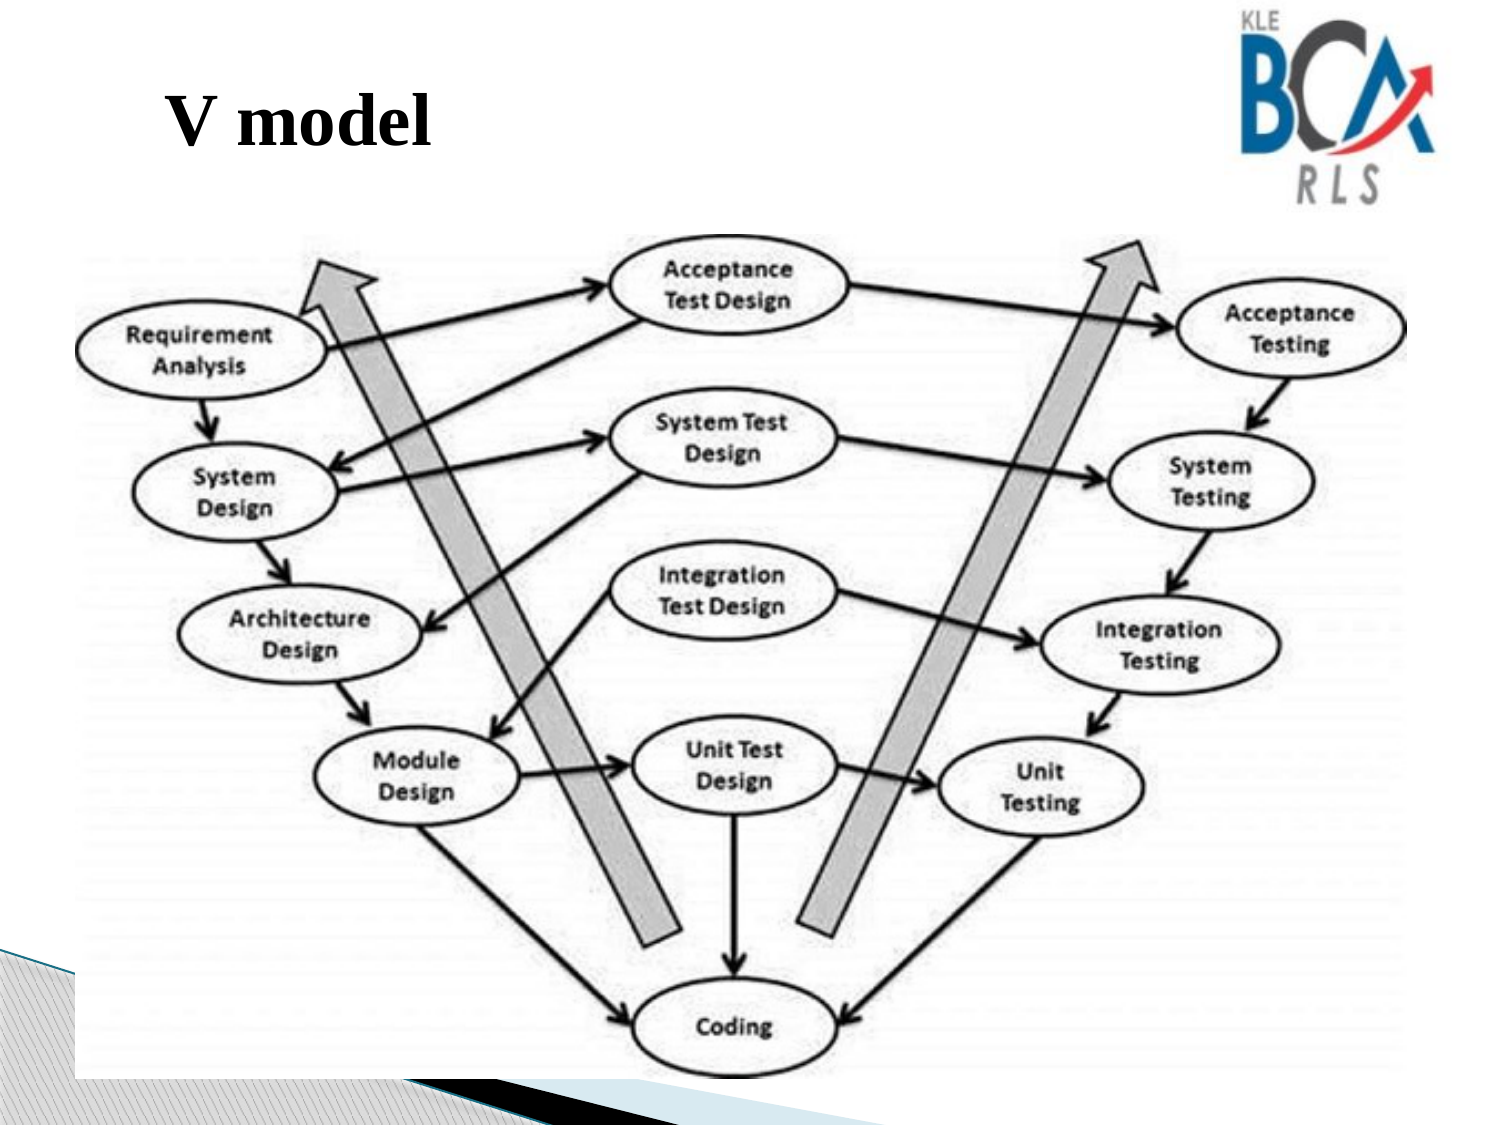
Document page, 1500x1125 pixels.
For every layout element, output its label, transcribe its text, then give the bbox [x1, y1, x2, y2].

picture [74, 234, 1407, 1079]
picture [1224, 0, 1455, 223]
text_box V model [150, 45, 1218, 176]
